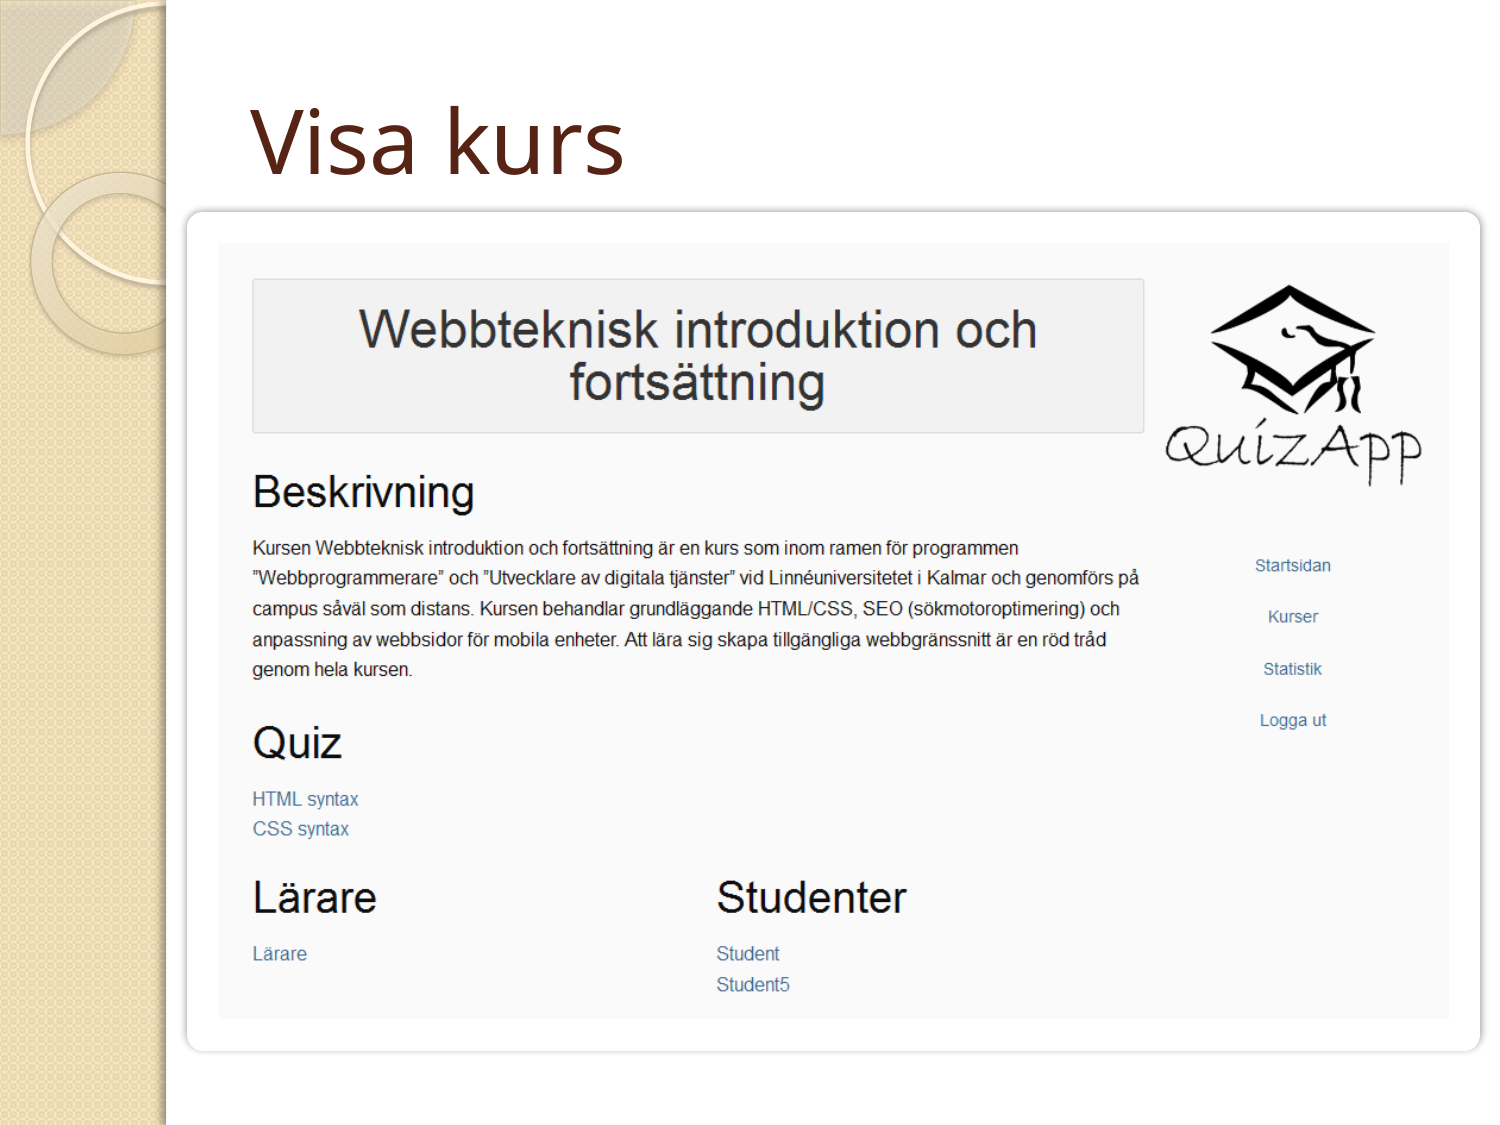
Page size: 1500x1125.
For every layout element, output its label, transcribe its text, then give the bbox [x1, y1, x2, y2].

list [218, 242, 1449, 1020]
title Visa kurs [235, 45, 1466, 206]
